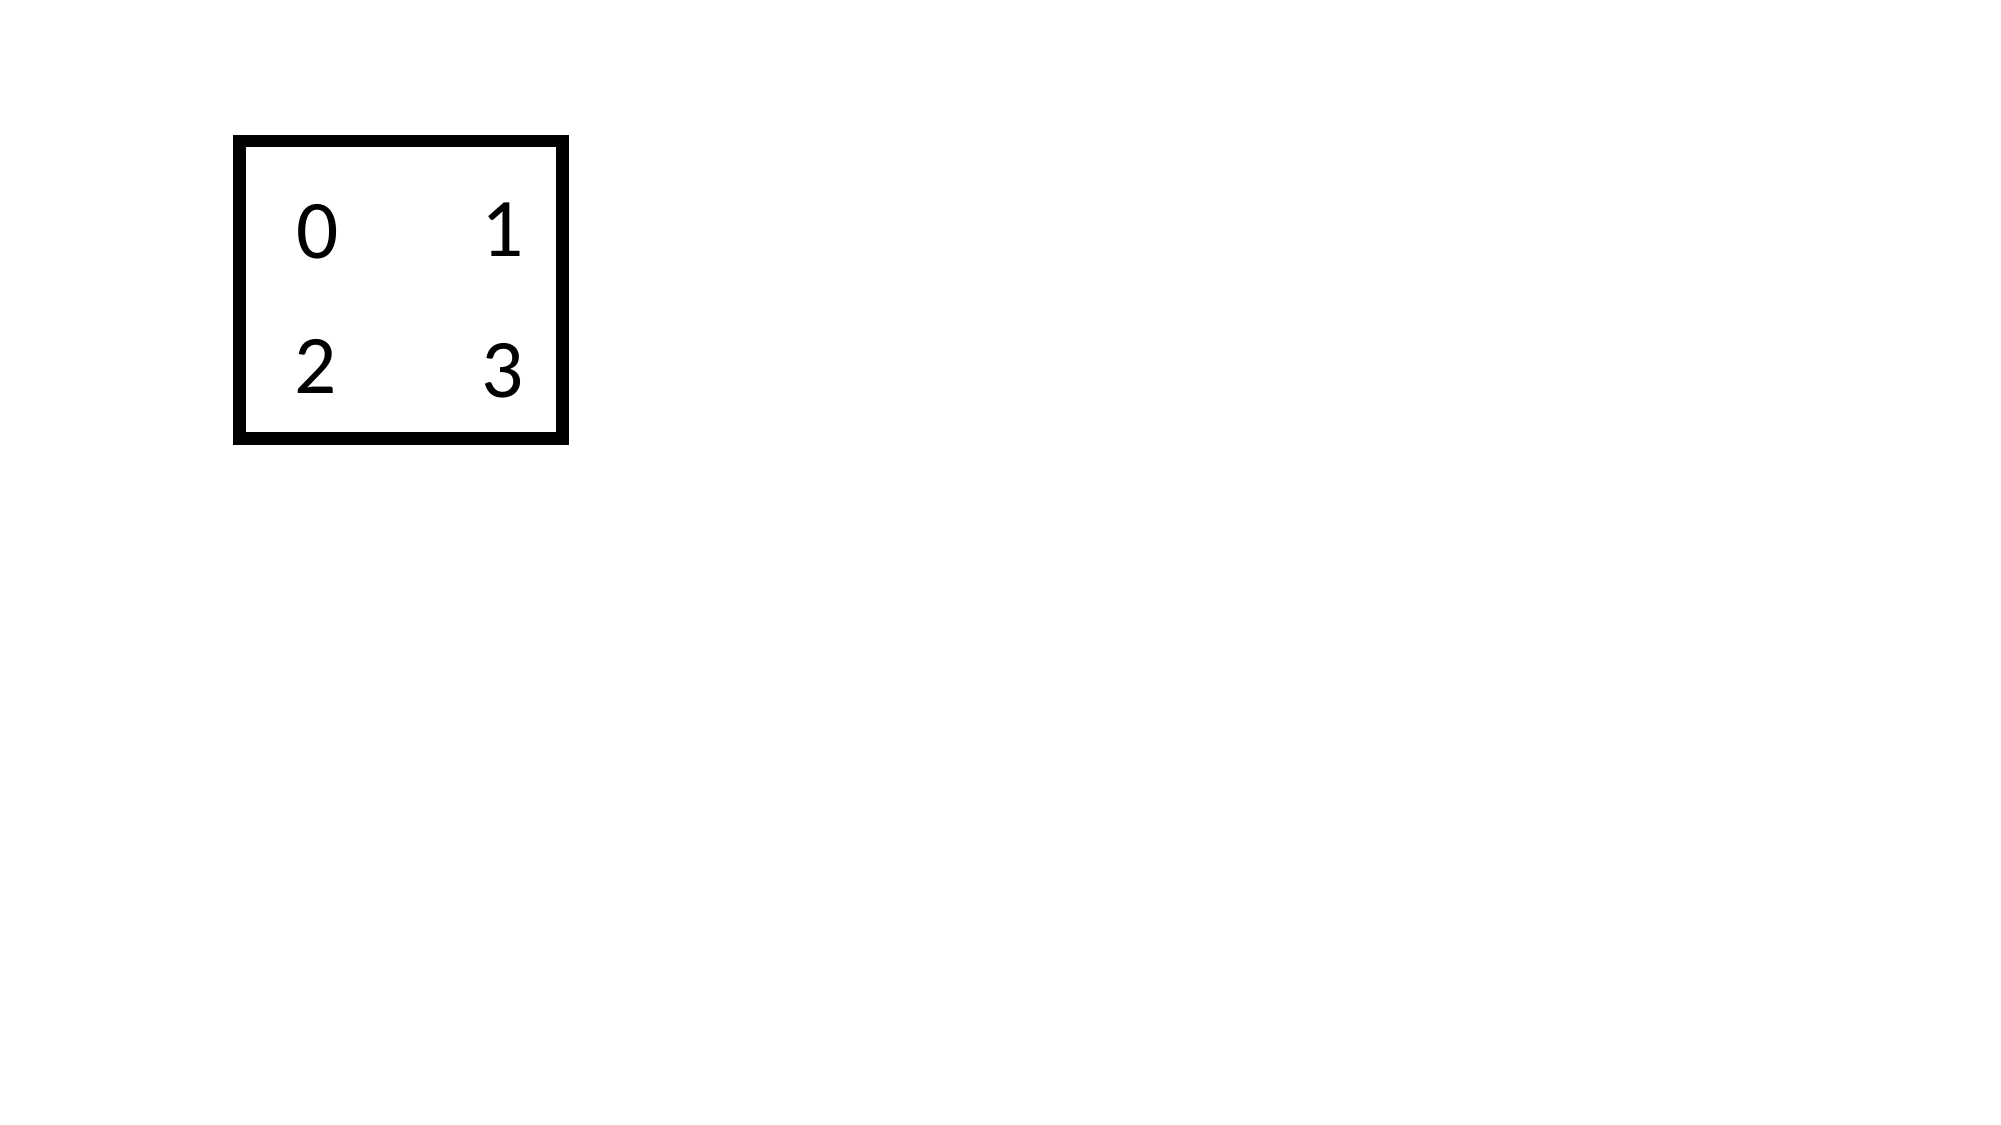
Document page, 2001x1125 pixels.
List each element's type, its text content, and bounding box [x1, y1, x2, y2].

text_box [238, 140, 564, 440]
text_box 2 [280, 303, 353, 418]
text_box 1 [466, 165, 539, 281]
text_box 0 [281, 167, 354, 283]
text_box 3 [466, 306, 539, 422]
